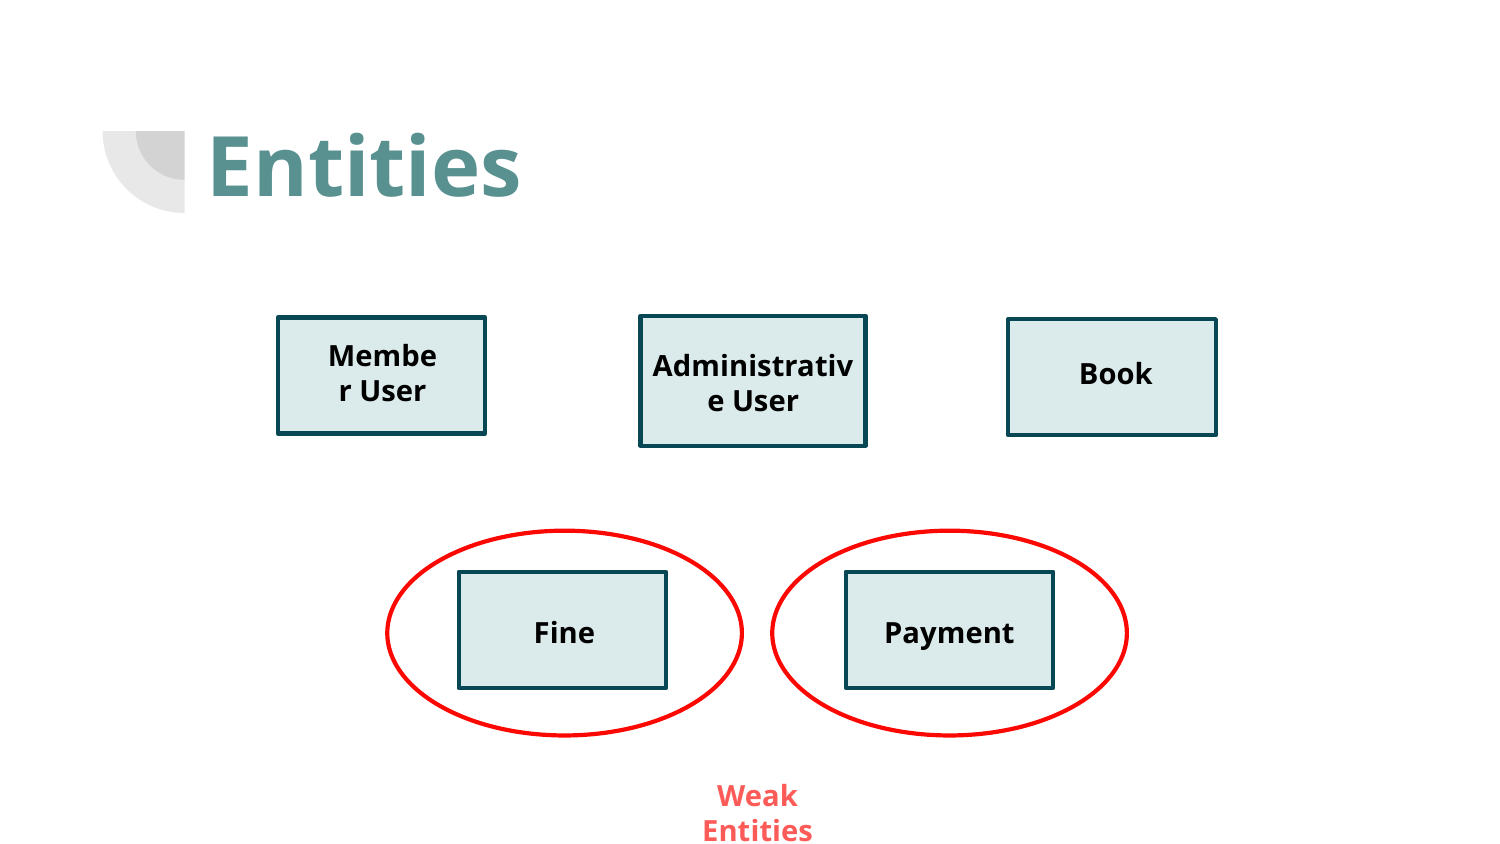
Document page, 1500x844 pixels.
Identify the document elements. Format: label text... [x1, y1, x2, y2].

text_box Weak Entities [644, 770, 871, 844]
text_box Book [1039, 347, 1192, 398]
text_box Entities [187, 105, 542, 221]
text_box Administrative User [631, 339, 875, 425]
text_box [640, 315, 866, 339]
text_box [640, 425, 866, 446]
text_box Member User [306, 330, 459, 416]
text_box [387, 530, 742, 736]
text_box [277, 317, 486, 434]
text_box [1008, 319, 1216, 436]
text_box [772, 530, 1127, 736]
